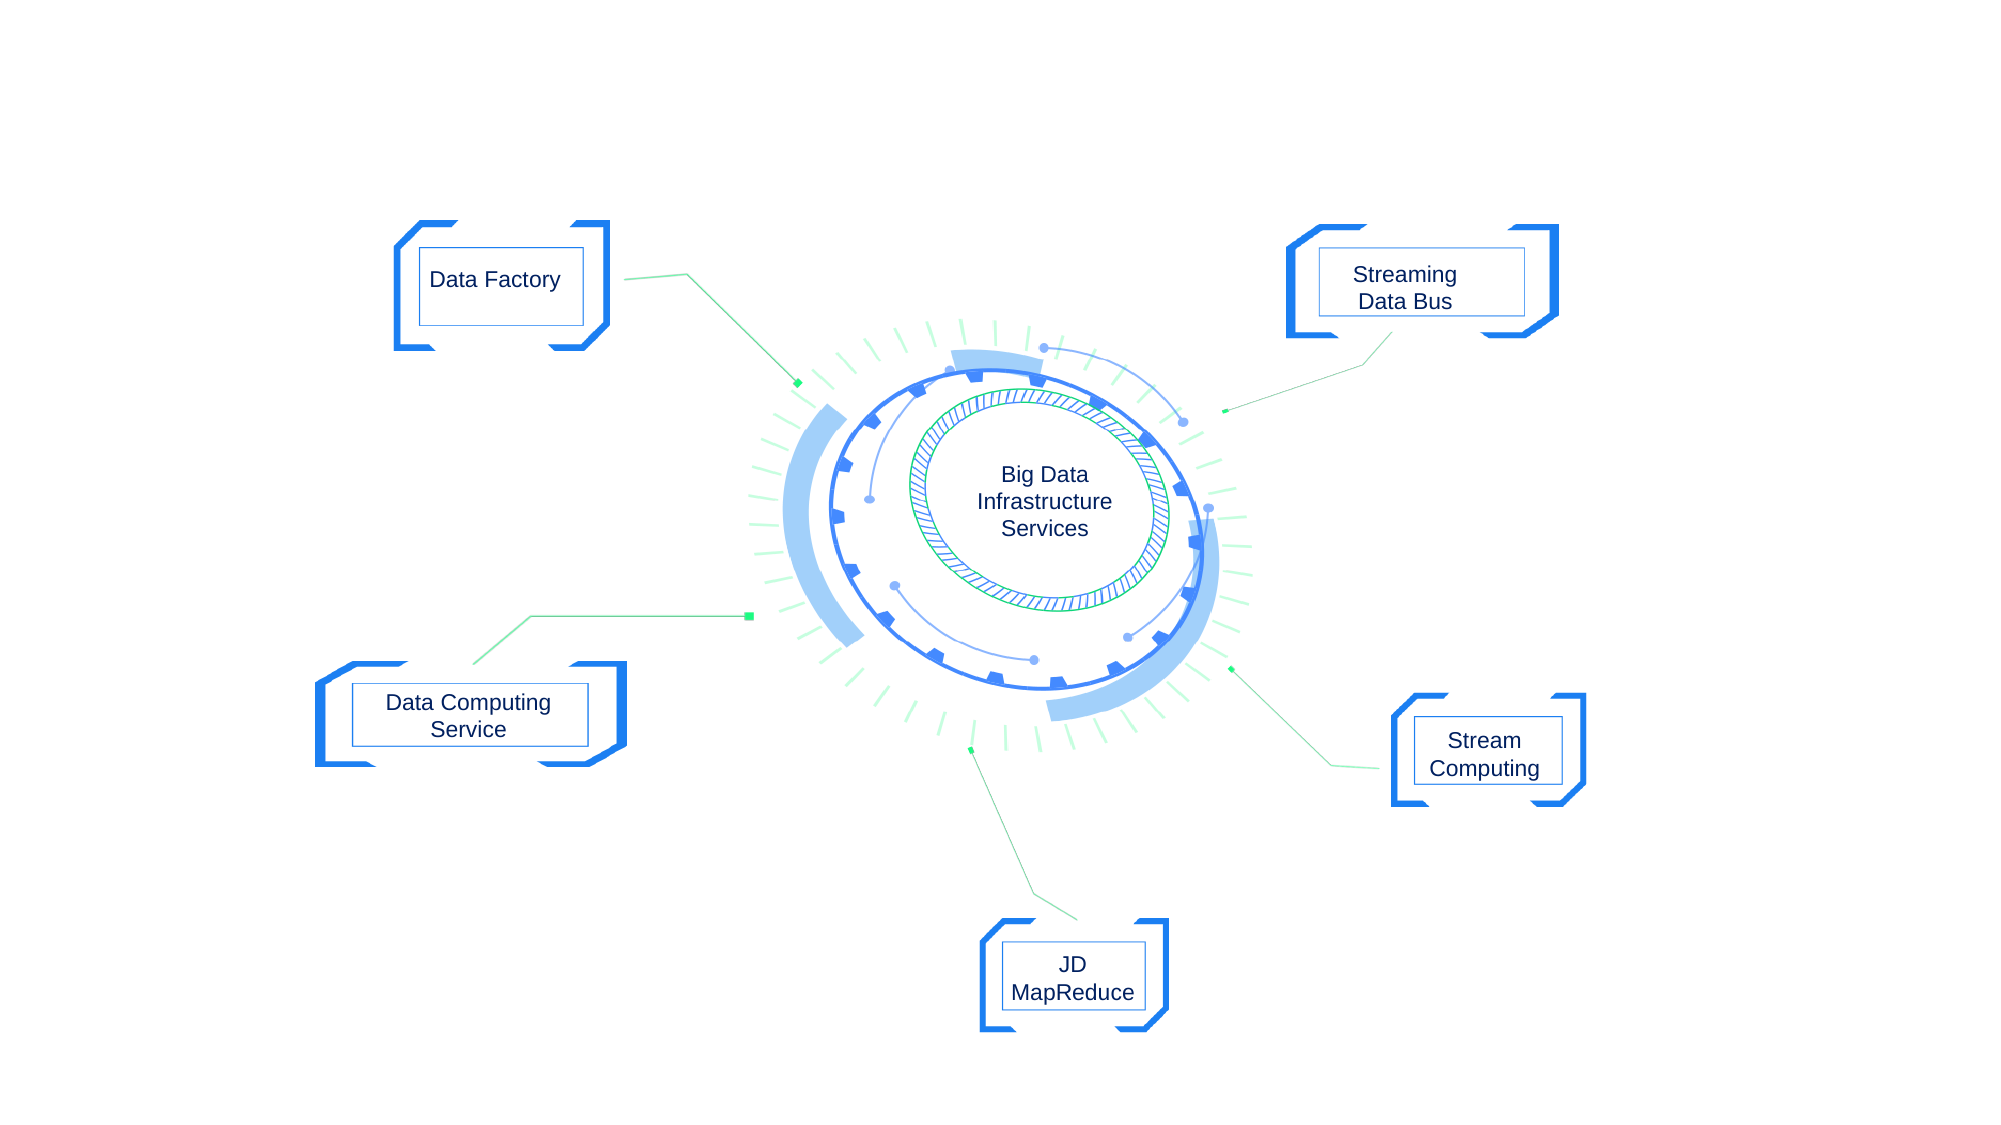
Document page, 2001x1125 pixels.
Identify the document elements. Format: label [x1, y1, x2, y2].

picture [192, 115, 1665, 1123]
